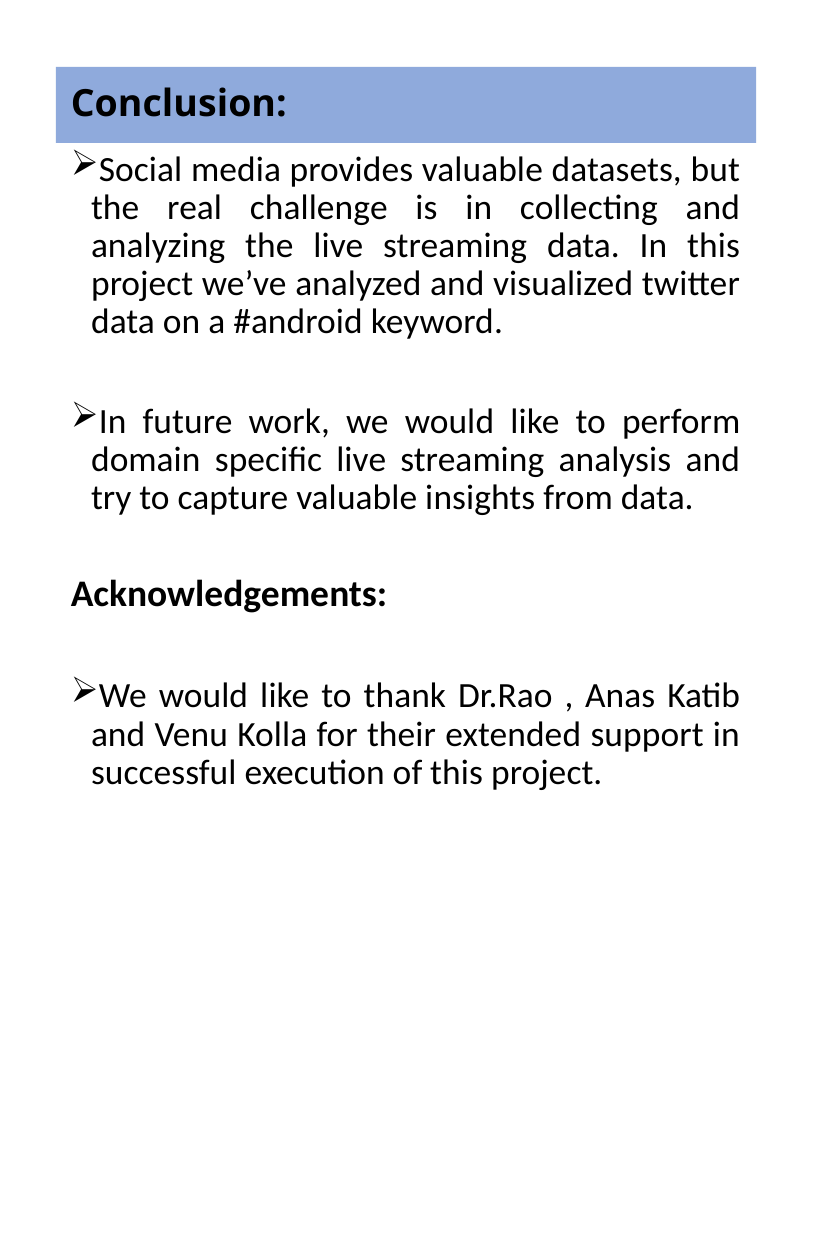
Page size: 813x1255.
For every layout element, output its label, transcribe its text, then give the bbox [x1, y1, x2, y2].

list Social media provides valuable datasets, but the real challenge is in collecting and analyzing the live streaming data. In this project we’ve analyzed and visualized twitter data on a #android keyword. In future work, we would like to perform domain specific live streaming analysis and try to capture valuable insights from data. Acknowledgements: We would like to thank Dr.Rao , Anas Katib and Venu Kolla for their extended support in successful execution of this project. [55, 142, 757, 1131]
title Conclusion: [55, 66, 757, 142]
